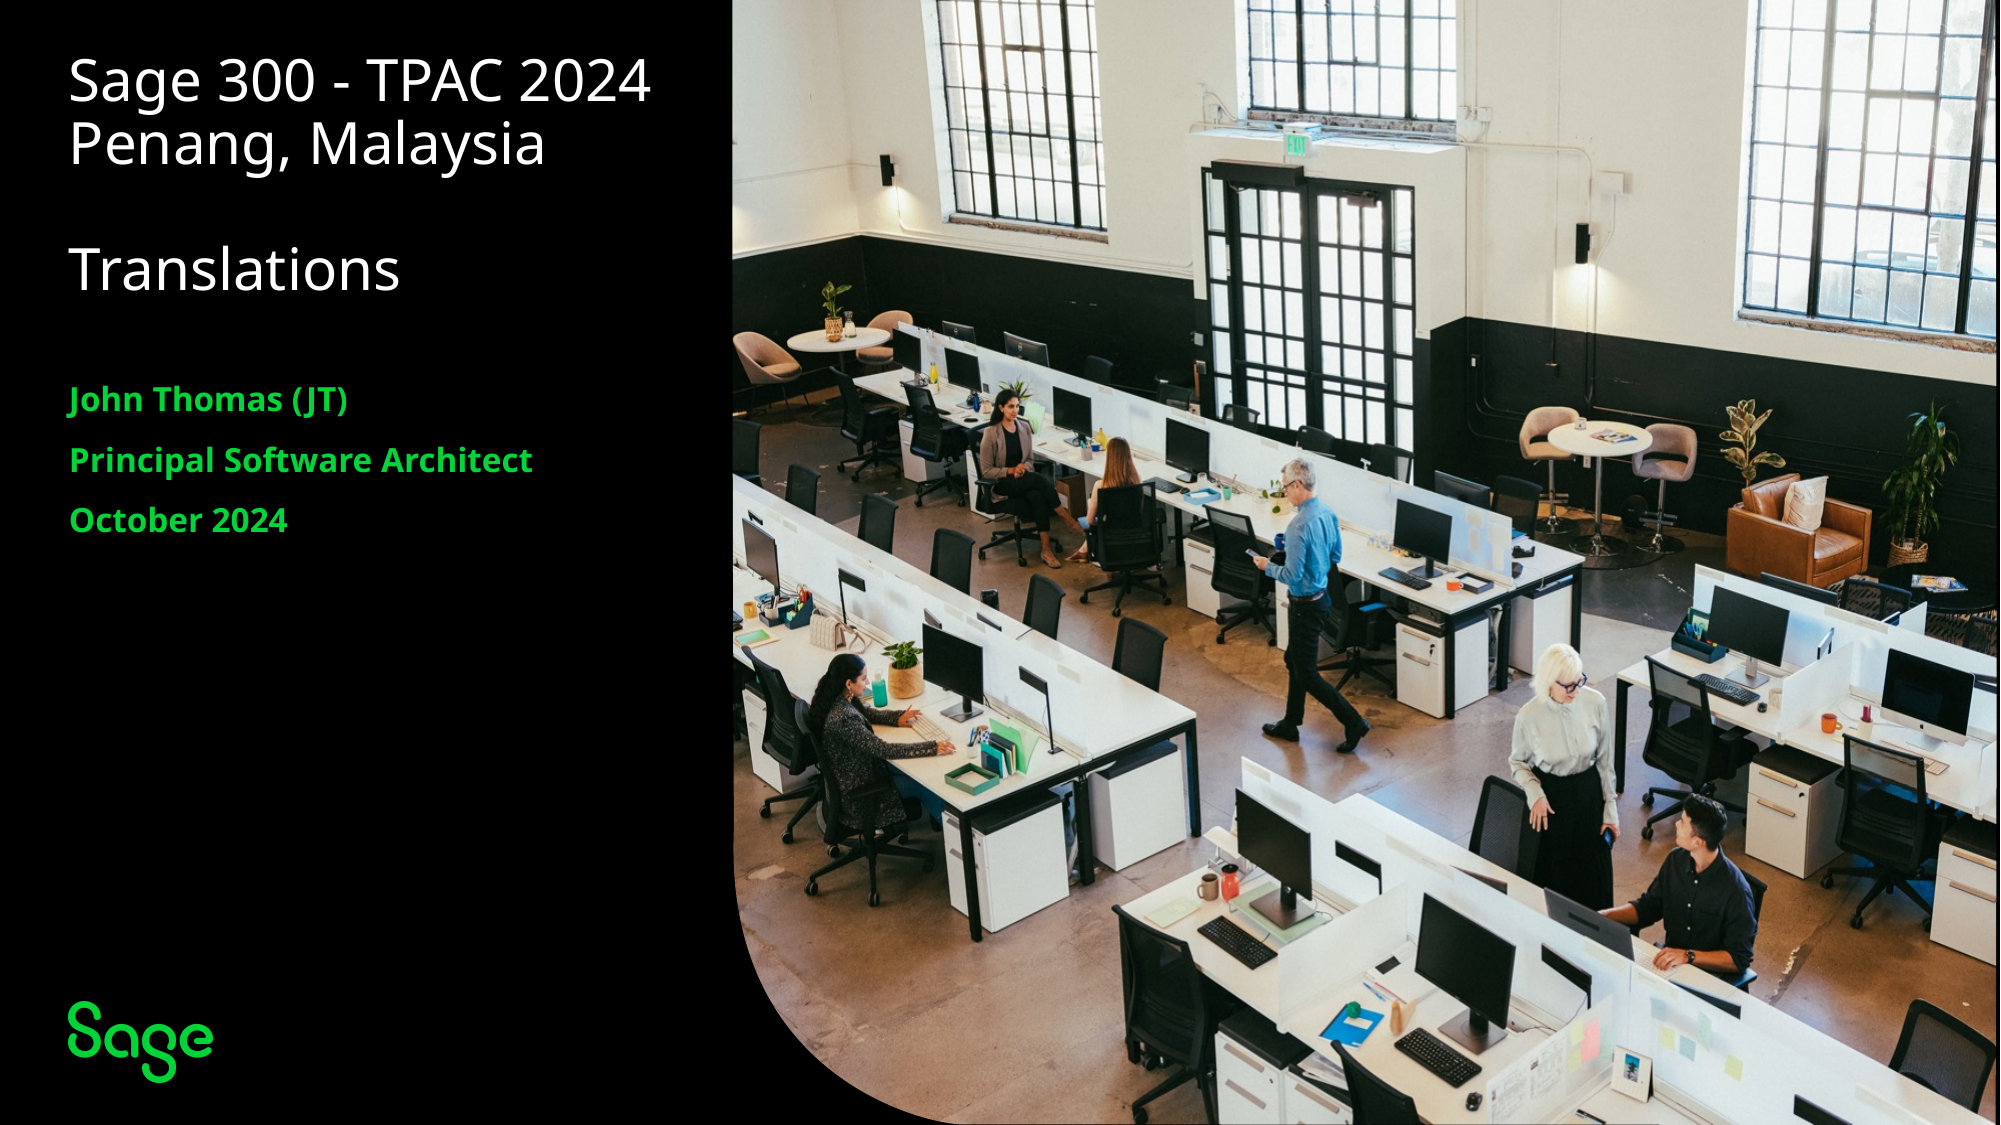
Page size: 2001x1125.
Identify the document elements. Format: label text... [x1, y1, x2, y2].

picture [732, 0, 2000, 1125]
title Sage 300 - TPAC 2024 Penang, Malaysia Translations [68, 50, 725, 328]
subtitle John Thomas (JT) Principal Software Architect October 2024 [68, 370, 696, 575]
picture [68, 1001, 213, 1083]
